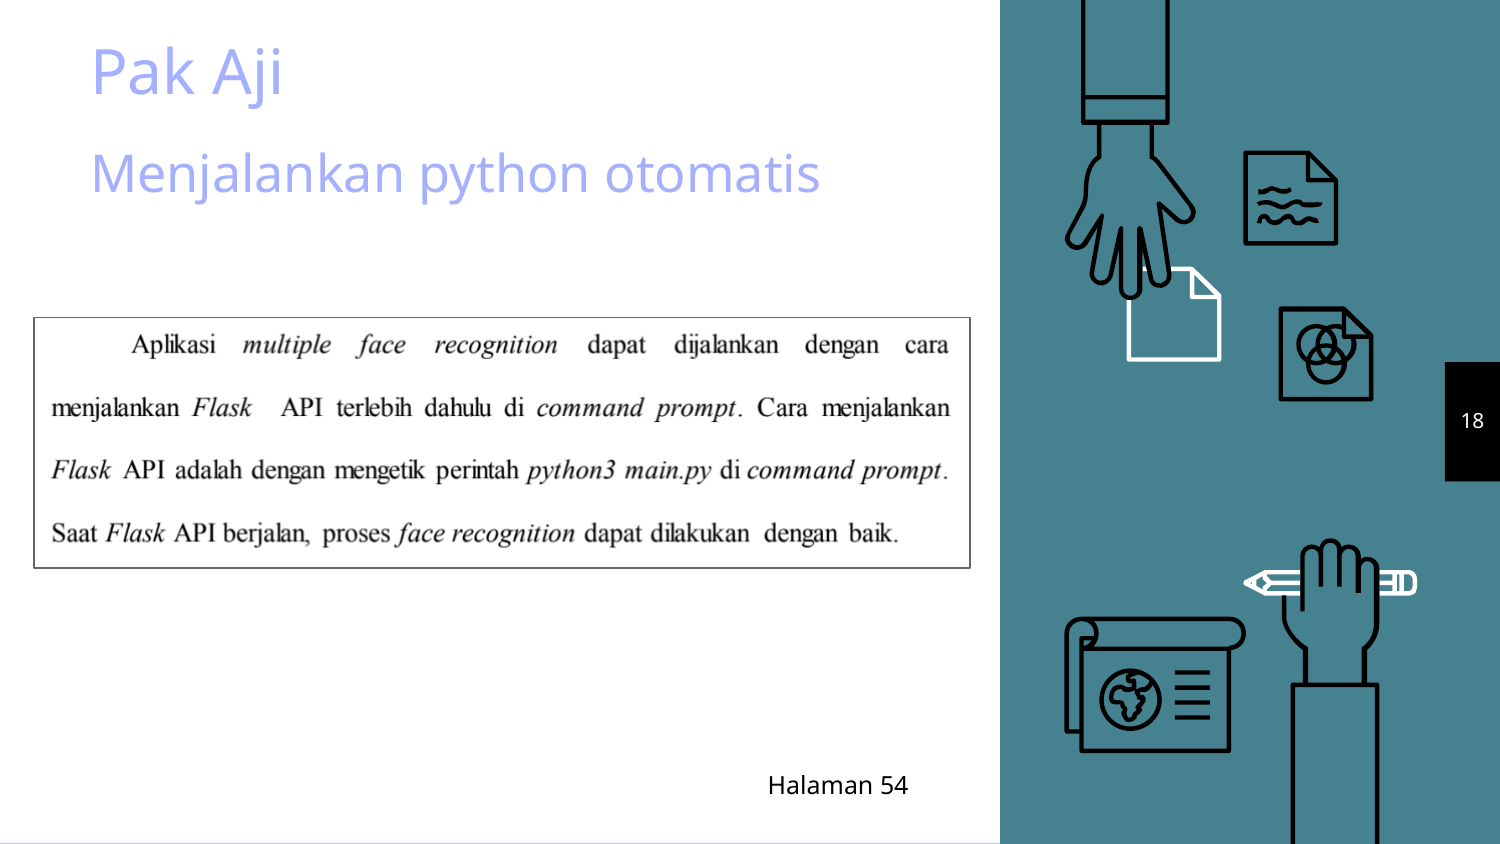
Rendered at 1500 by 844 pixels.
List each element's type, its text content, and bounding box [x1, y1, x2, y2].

title Halaman 54 [80, 763, 924, 815]
title Pak Aji [75, 24, 918, 121]
slide_number ‹#› [1444, 362, 1500, 482]
title Menjalankan python otomatis [75, 121, 918, 219]
picture [34, 318, 970, 568]
